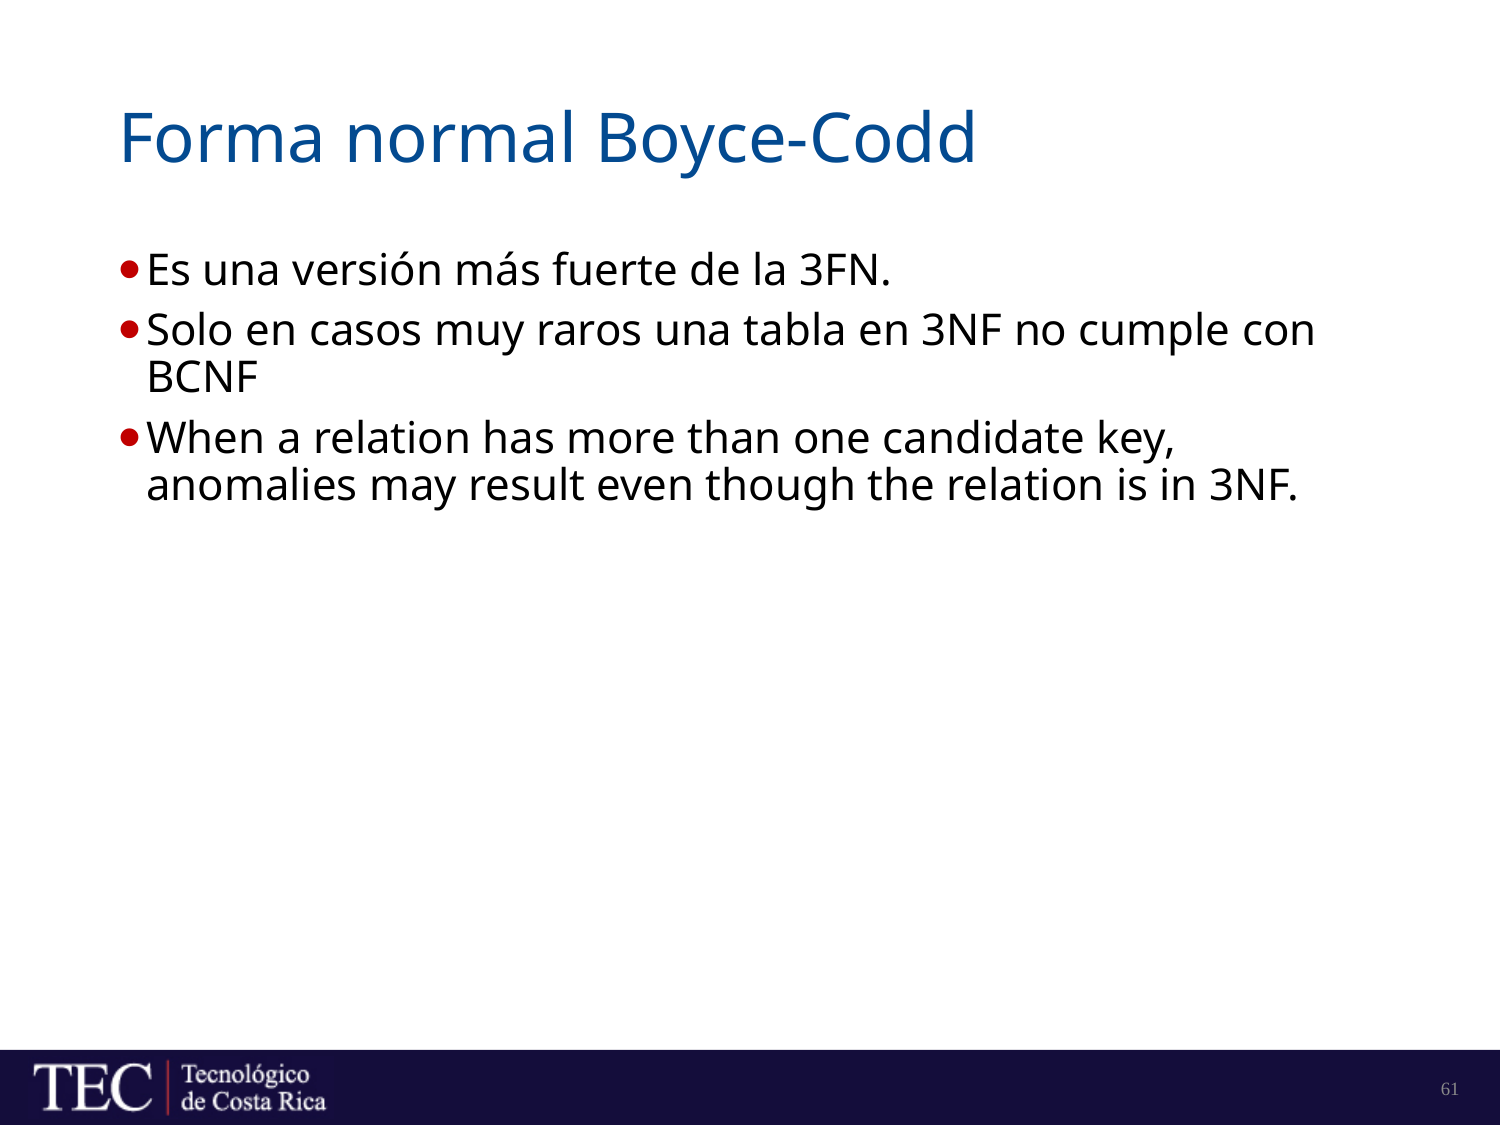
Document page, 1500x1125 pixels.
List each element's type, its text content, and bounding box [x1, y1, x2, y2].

list Es una versión más fuerte de la 3FN. Solo en casos muy raros una tabla en 3NF no cumple con BCNF When a relation has more than one candidate key, anomalies may result even though the relation is in 3NF. [103, 239, 1397, 1028]
title Forma normal Boyce-Codd [103, 59, 1397, 210]
picture [28, 1056, 334, 1119]
slide_number 61 [1283, 1057, 1475, 1118]
